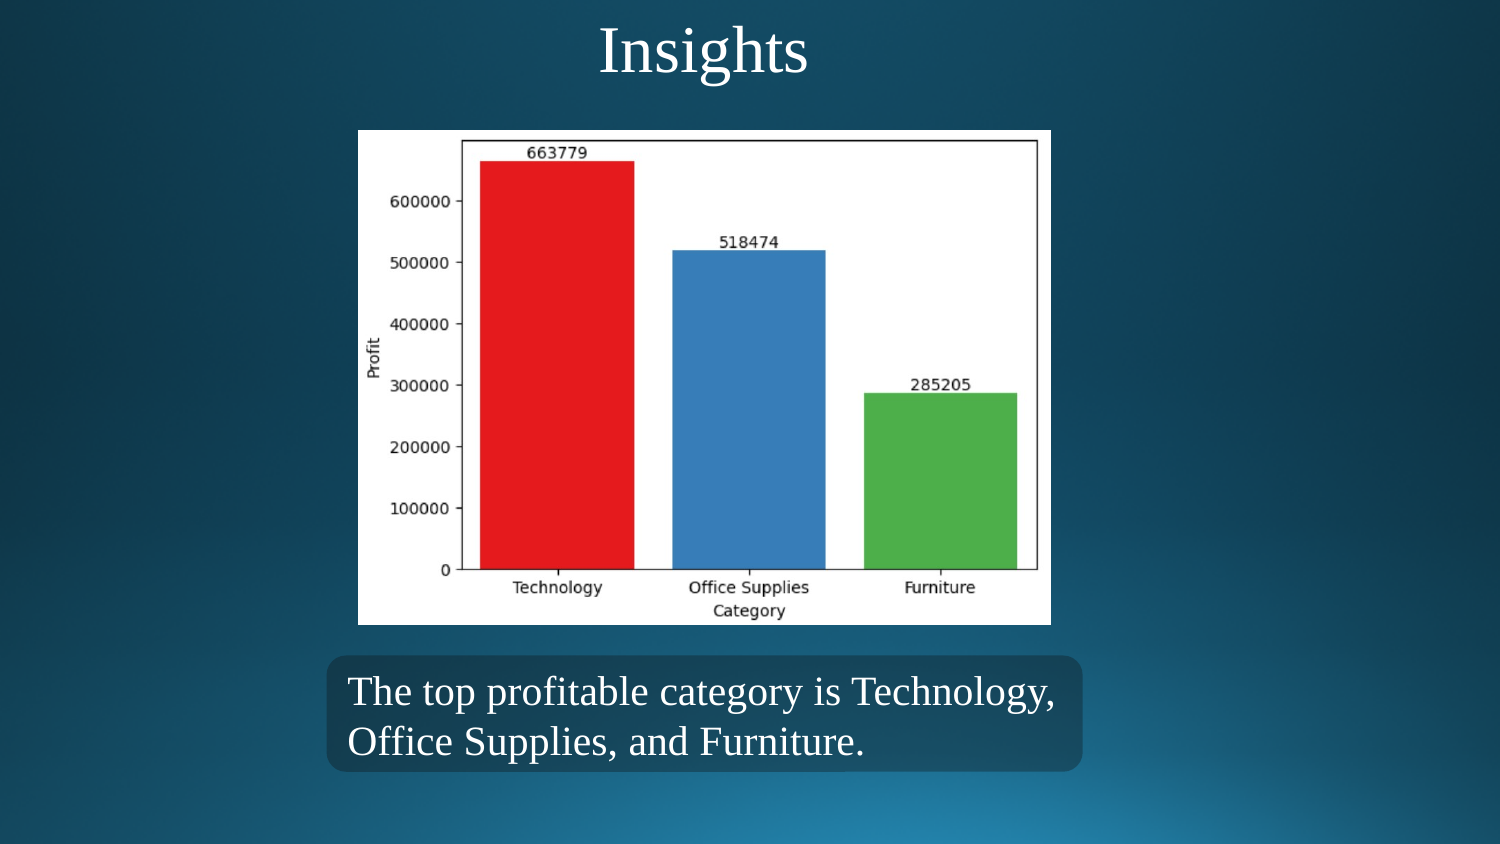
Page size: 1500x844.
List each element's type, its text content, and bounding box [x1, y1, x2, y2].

picture [0, 0, 1500, 844]
text_box The top profitable category is Technology, Office Supplies, and Furniture. [326, 655, 1083, 772]
text_box Insights [583, 0, 826, 93]
